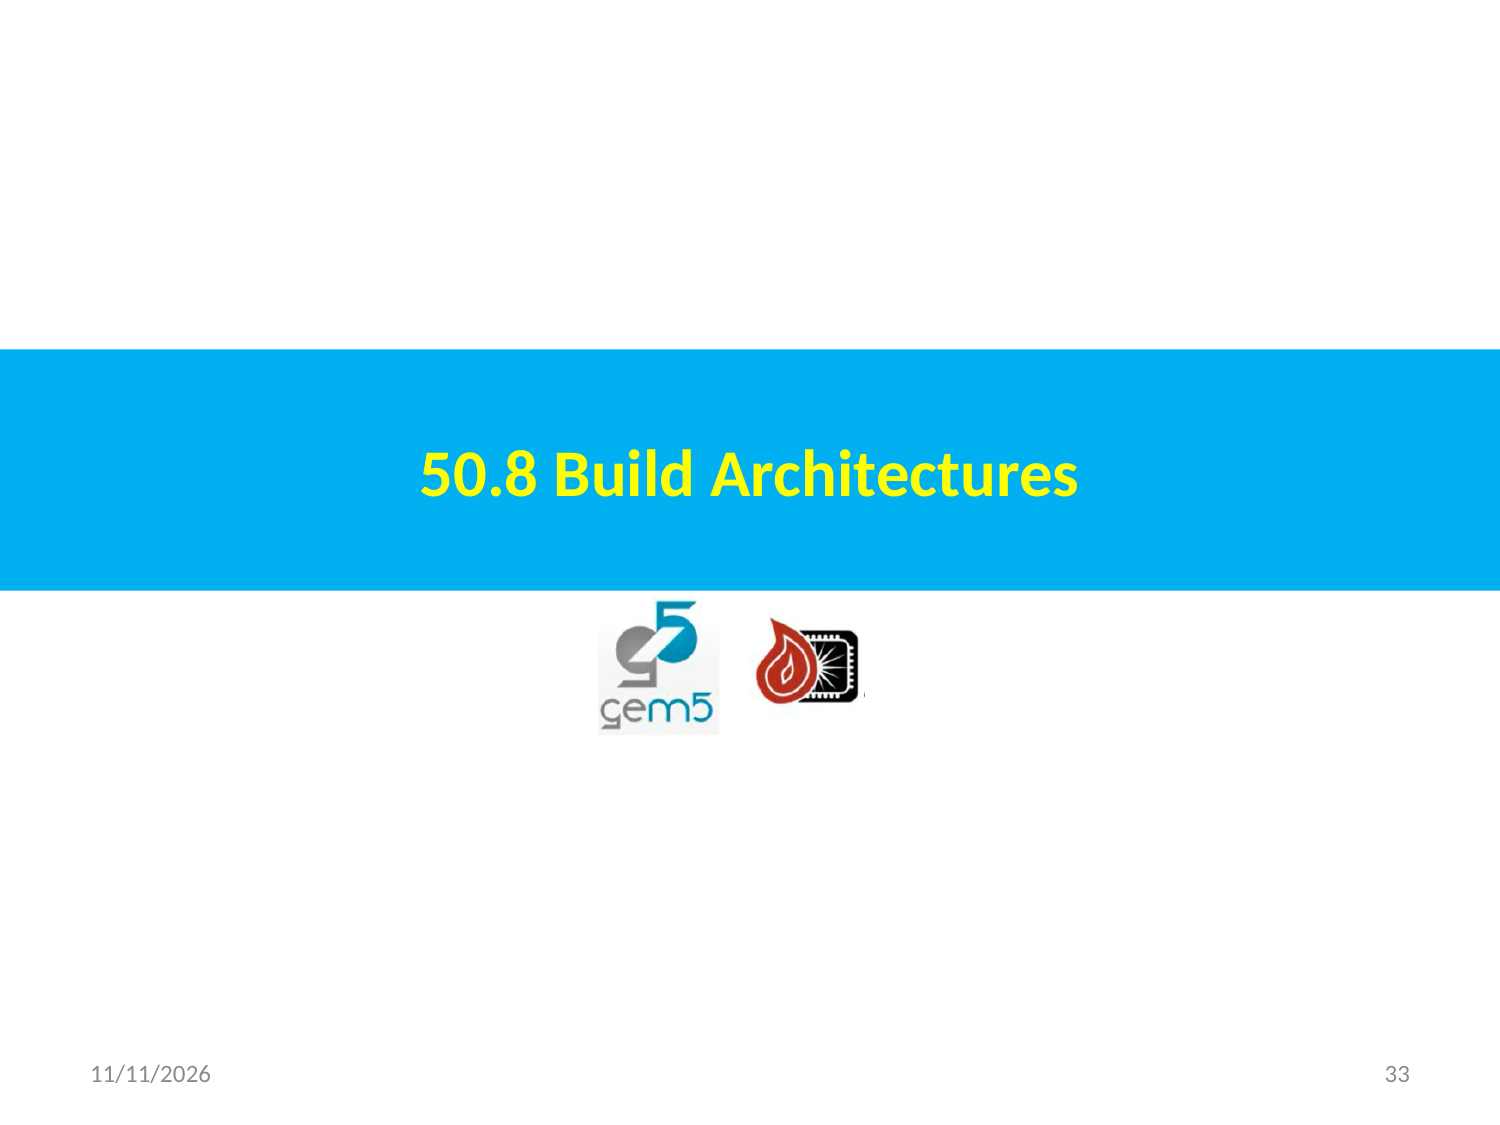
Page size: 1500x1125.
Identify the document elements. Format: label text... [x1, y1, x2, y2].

picture [598, 598, 866, 749]
title 50.8 Build Architectures [0, 349, 1500, 591]
slide_number 33 [1074, 1042, 1425, 1103]
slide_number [75, 1042, 425, 1103]
